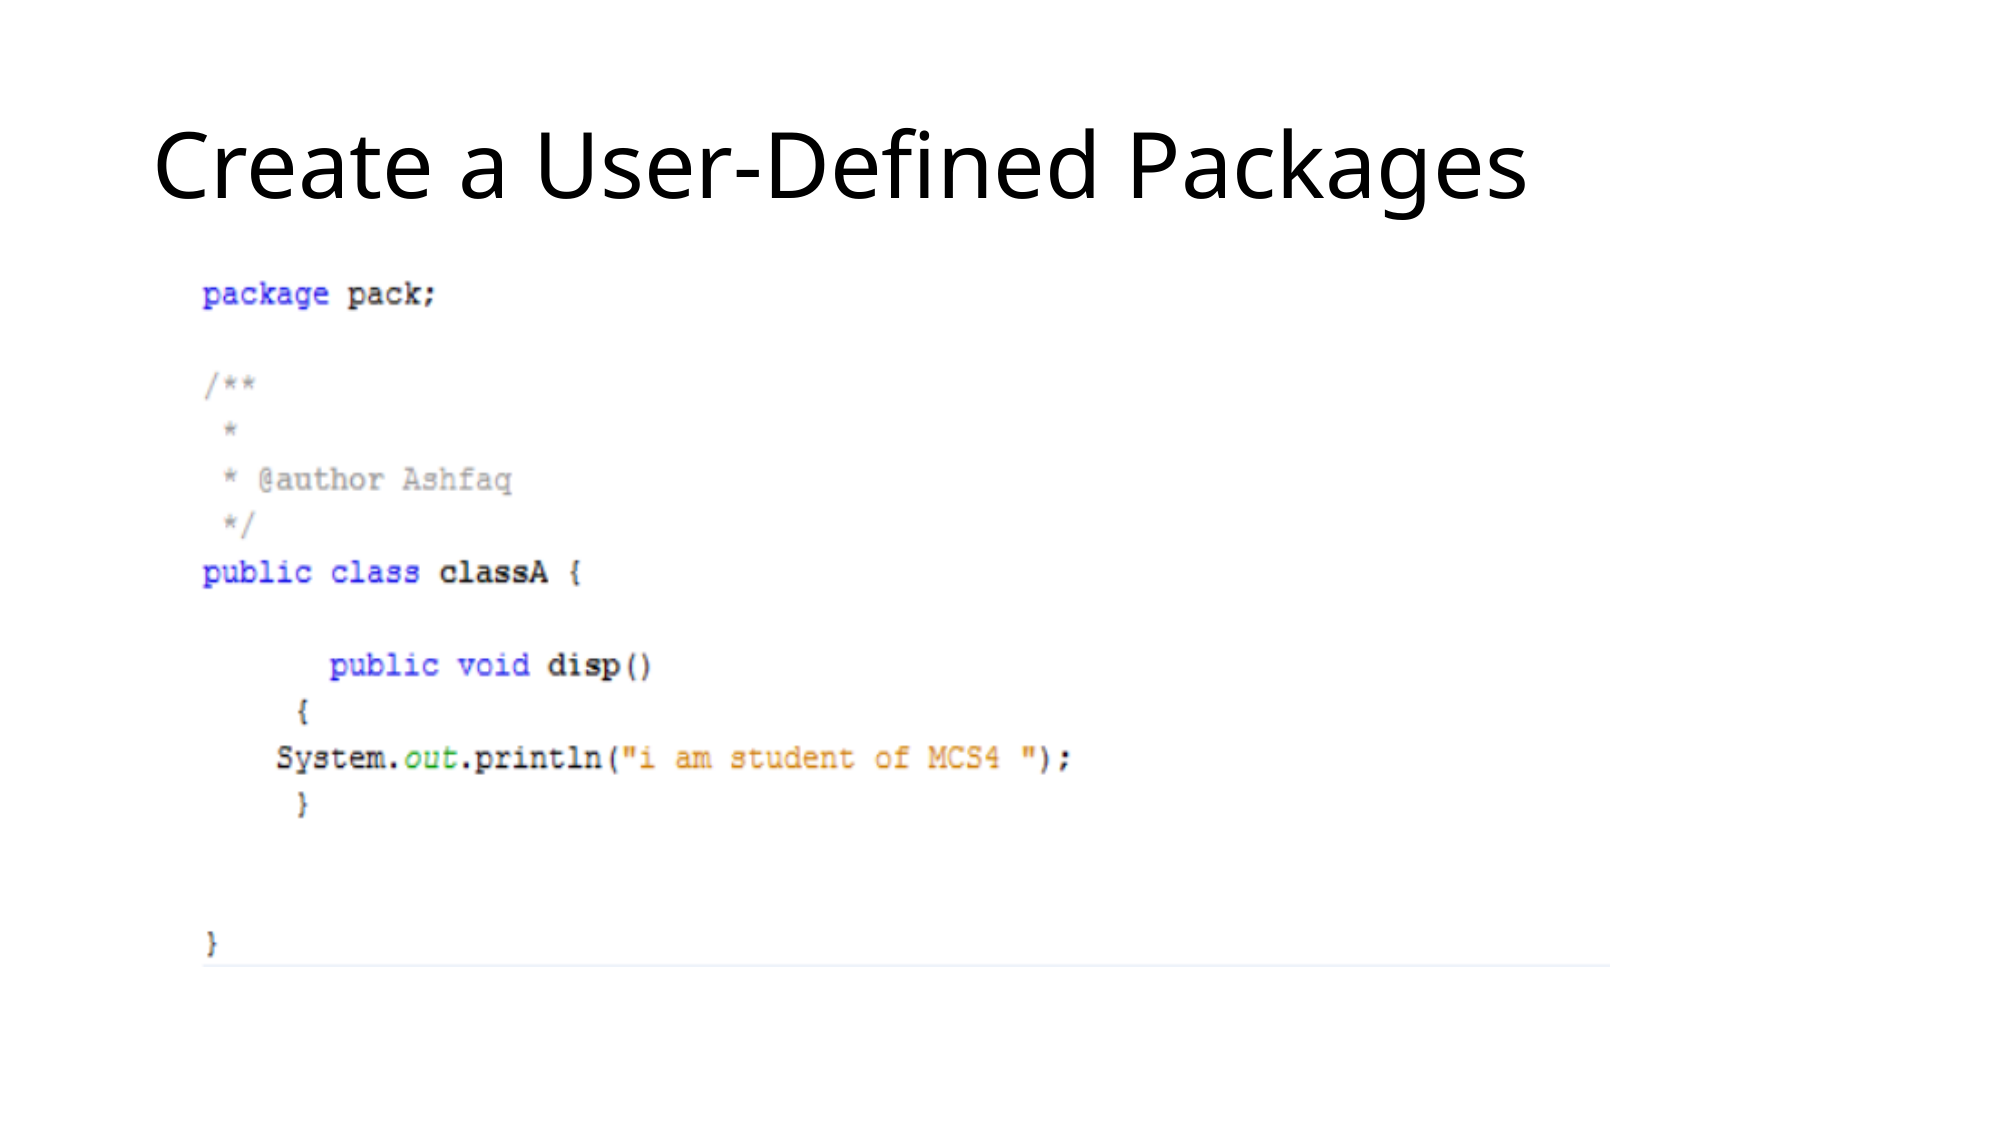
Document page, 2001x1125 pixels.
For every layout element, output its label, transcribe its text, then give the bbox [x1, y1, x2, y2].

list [195, 277, 1610, 967]
title Create a User-Defined Packages [137, 59, 1863, 278]
